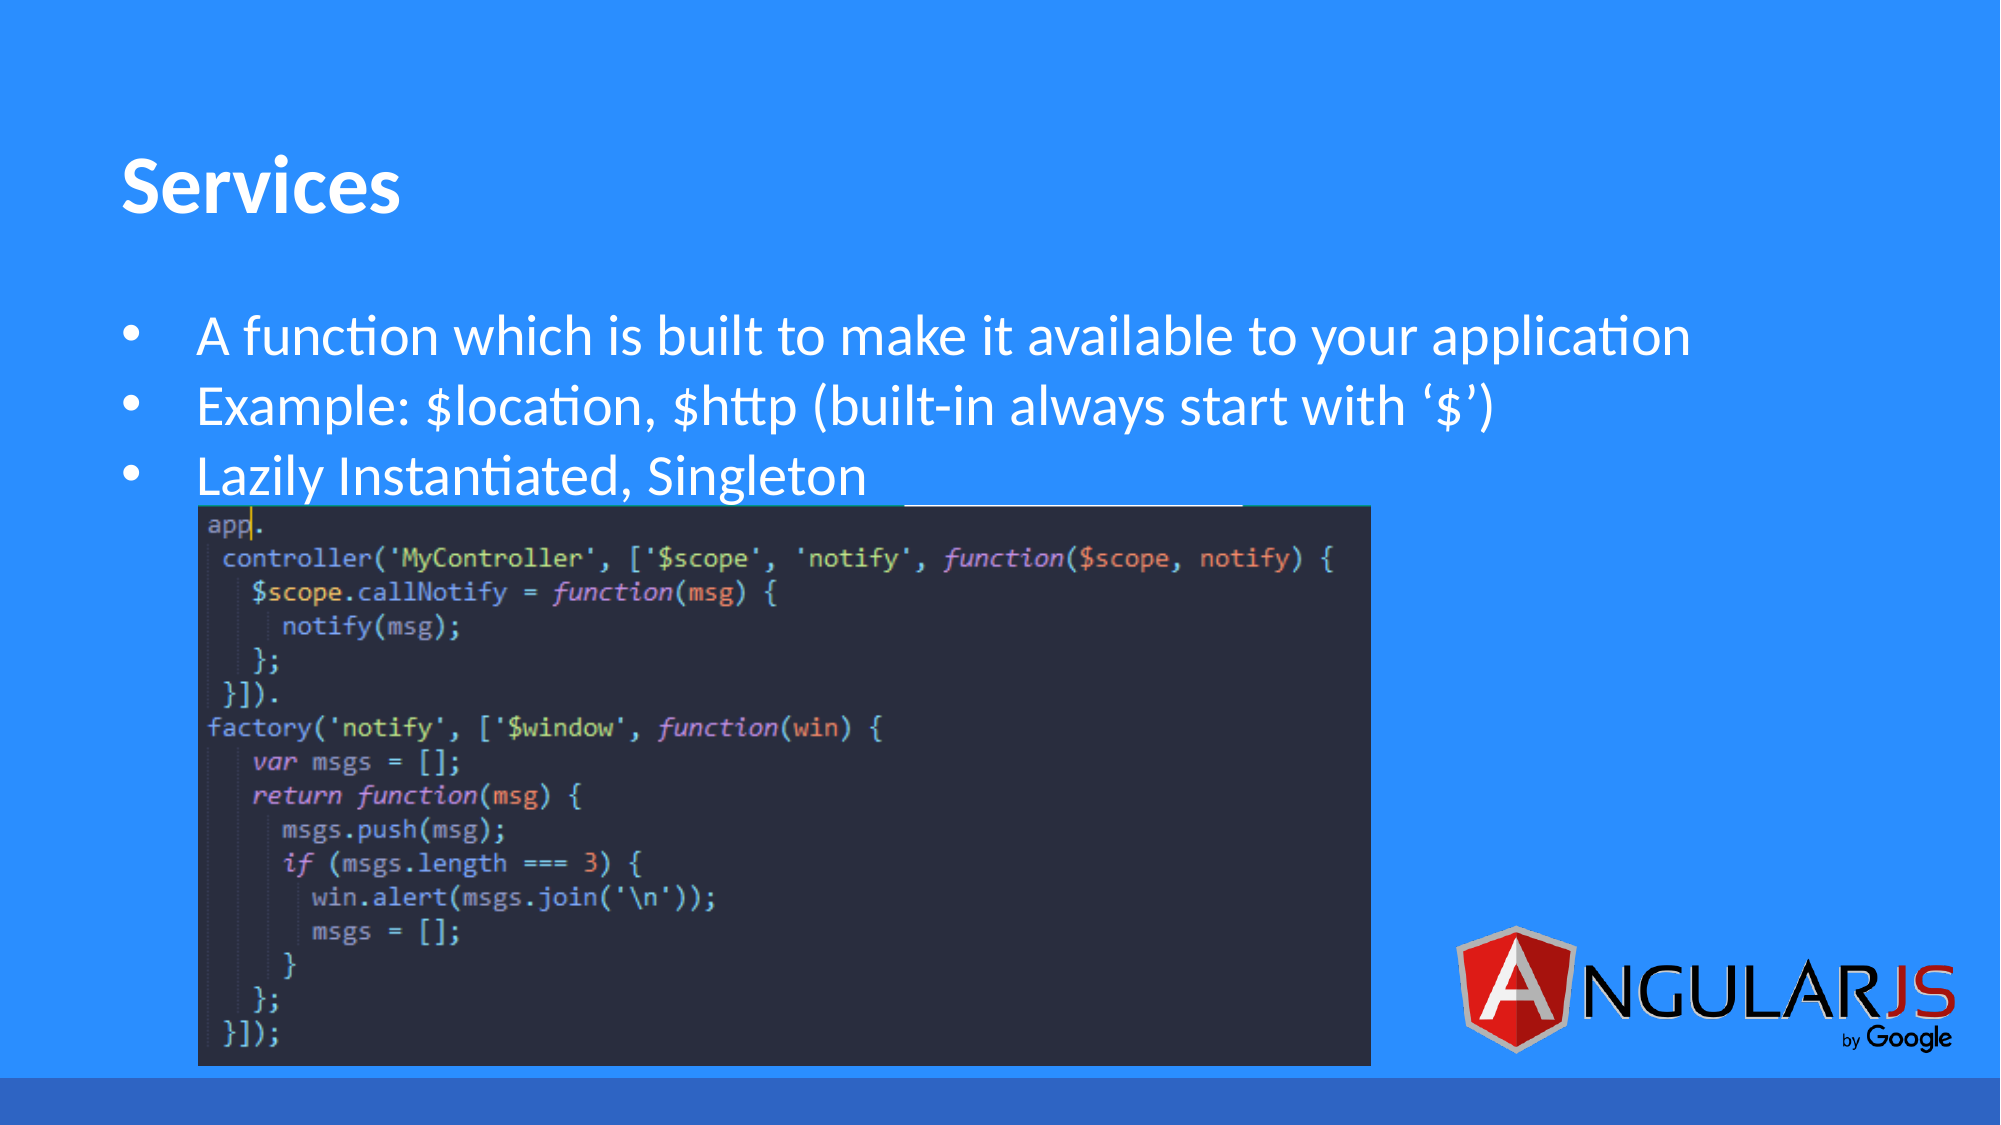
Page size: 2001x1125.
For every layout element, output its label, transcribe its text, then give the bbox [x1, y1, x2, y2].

text_box Services [106, 122, 421, 239]
text_box A function which is built to make it available to your application Example: $location, $http (built-in always start with ‘$’) Lazily Instantiated, Singleton [106, 290, 1789, 518]
picture [198, 505, 1371, 1066]
picture [1453, 922, 1958, 1057]
text_box [0, 1078, 2000, 1125]
